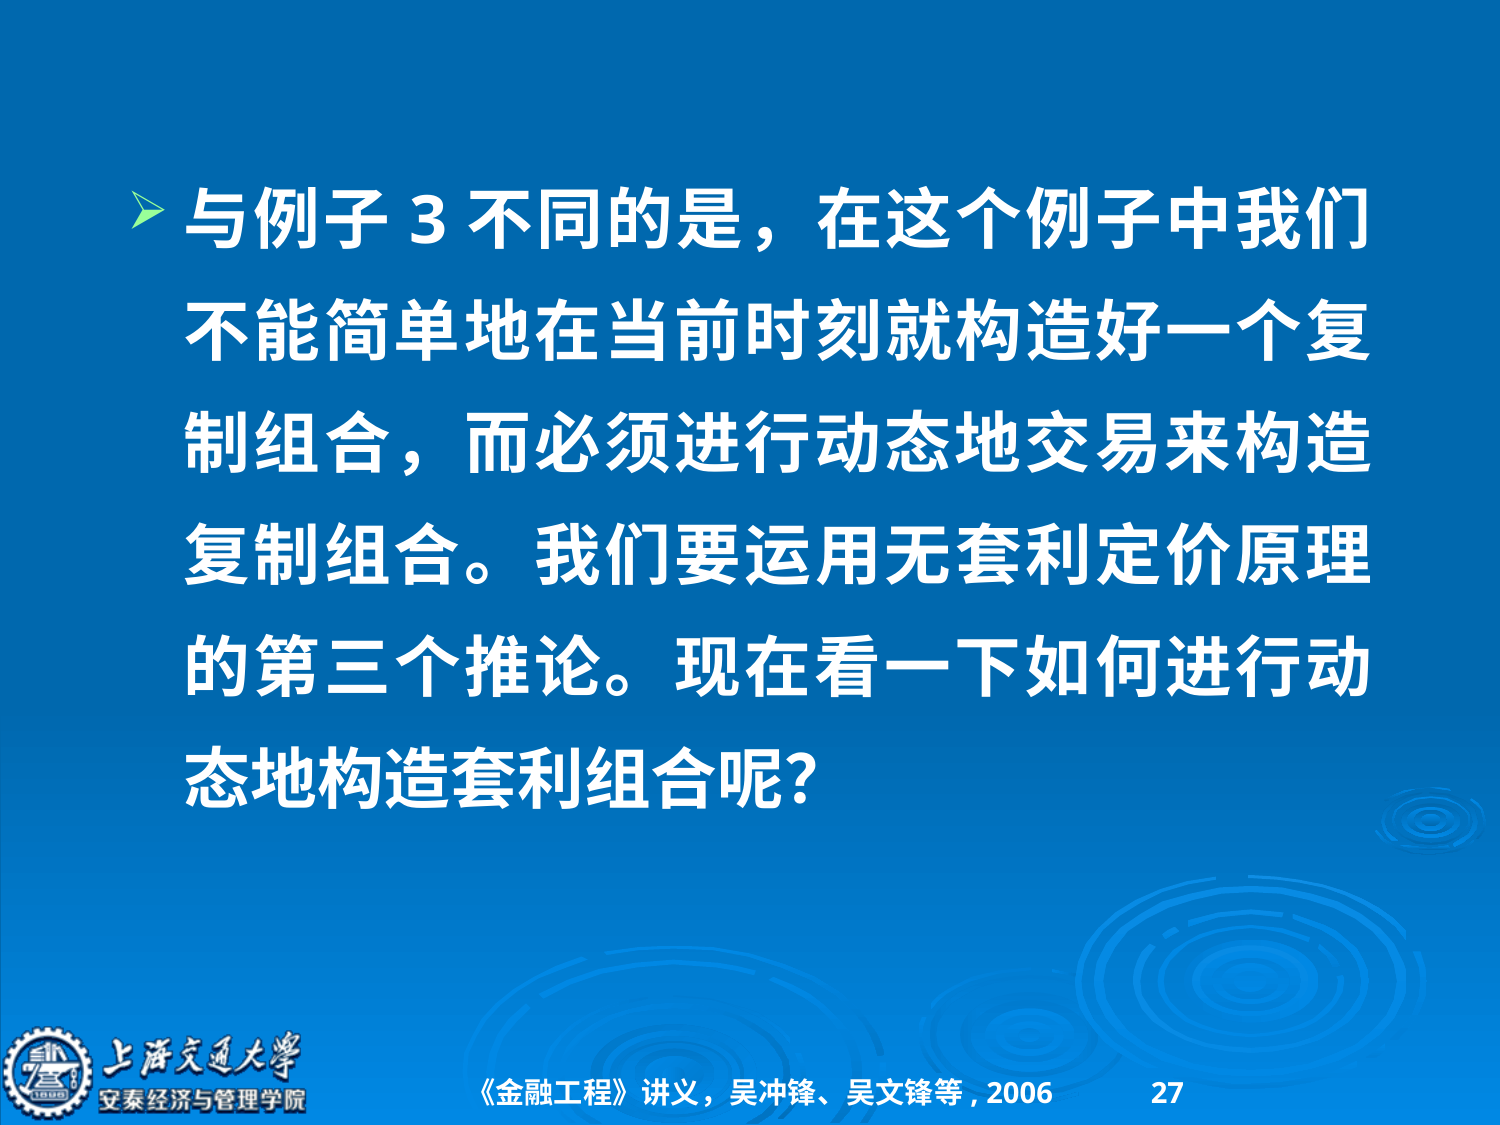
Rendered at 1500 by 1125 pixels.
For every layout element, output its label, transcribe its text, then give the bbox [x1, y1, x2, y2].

picture [0, 1017, 313, 1125]
list 与例子3不同的是，在这个例子中我们不能简单地在当前时刻就构造好一个复制组合，而必须进行动态地交易来构造复制组合。我们要运用无套利定价原理的第三个推论。现在看一下如何进行动态地构造套利组合呢？ [112, 137, 1388, 882]
